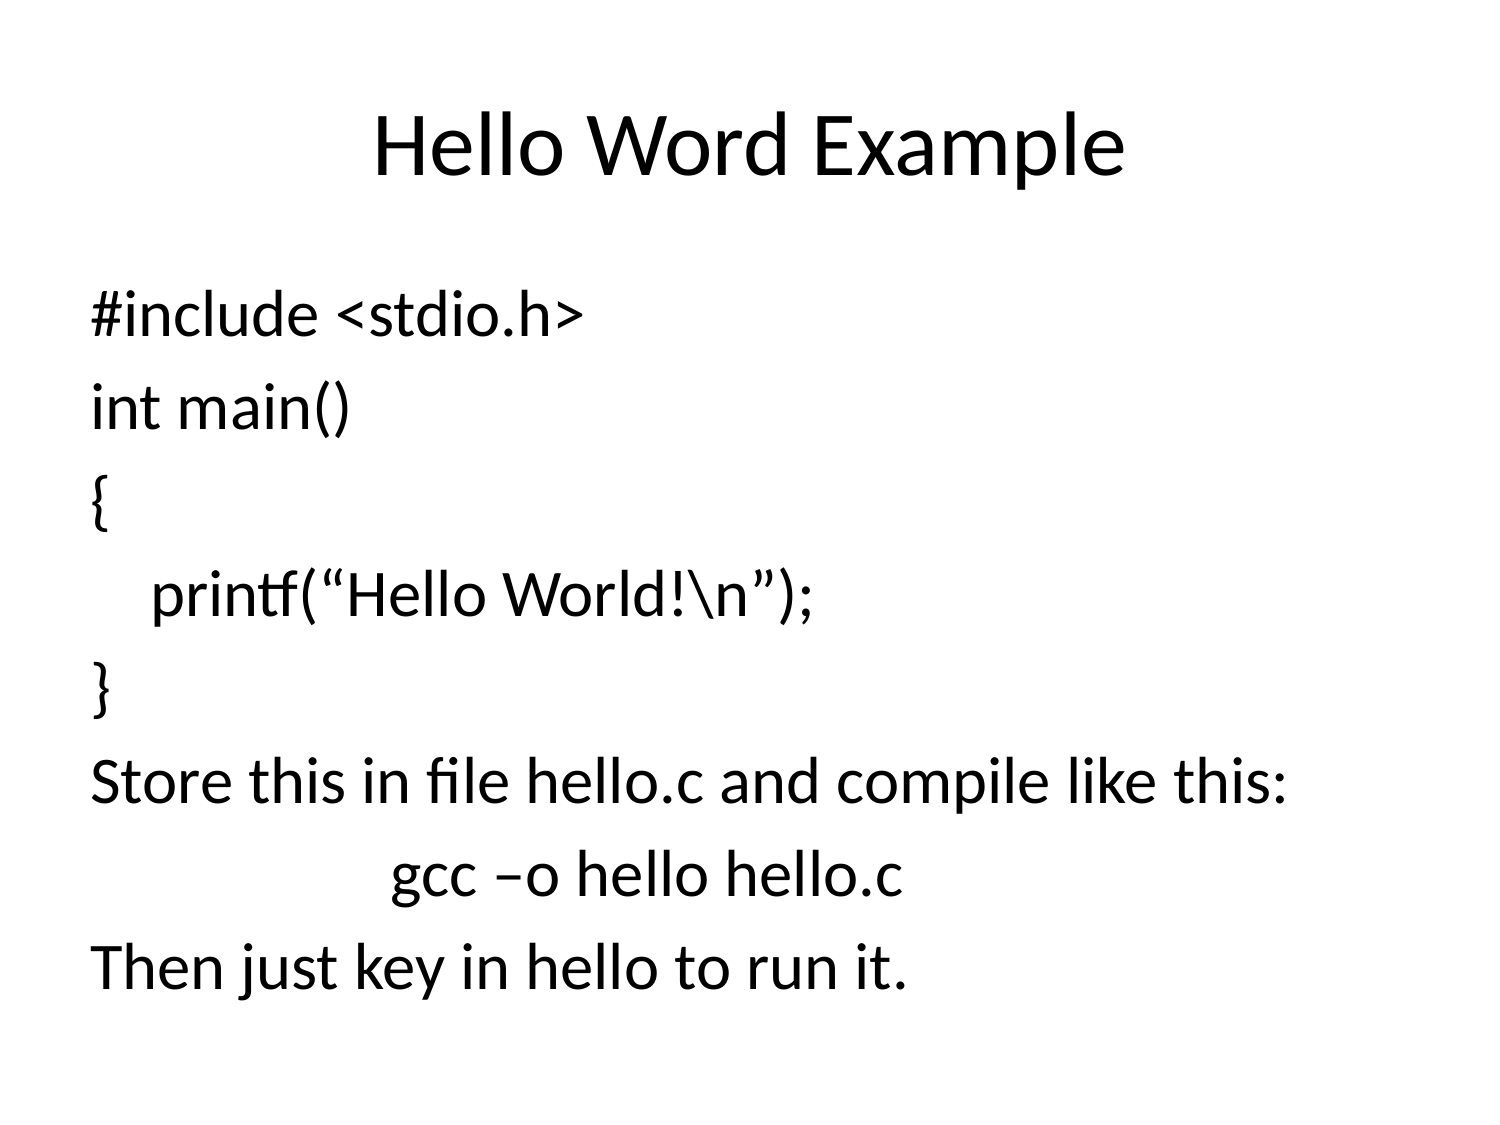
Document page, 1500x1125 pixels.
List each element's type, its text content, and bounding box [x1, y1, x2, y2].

list #include <stdio.h> int main() { printf(“Hello World!\n”); } Store this in file hello.c and compile like this: gcc –o hello hello.c Then just key in hello to run it. [75, 262, 1425, 1042]
title Hello Word Example [75, 45, 1425, 233]
